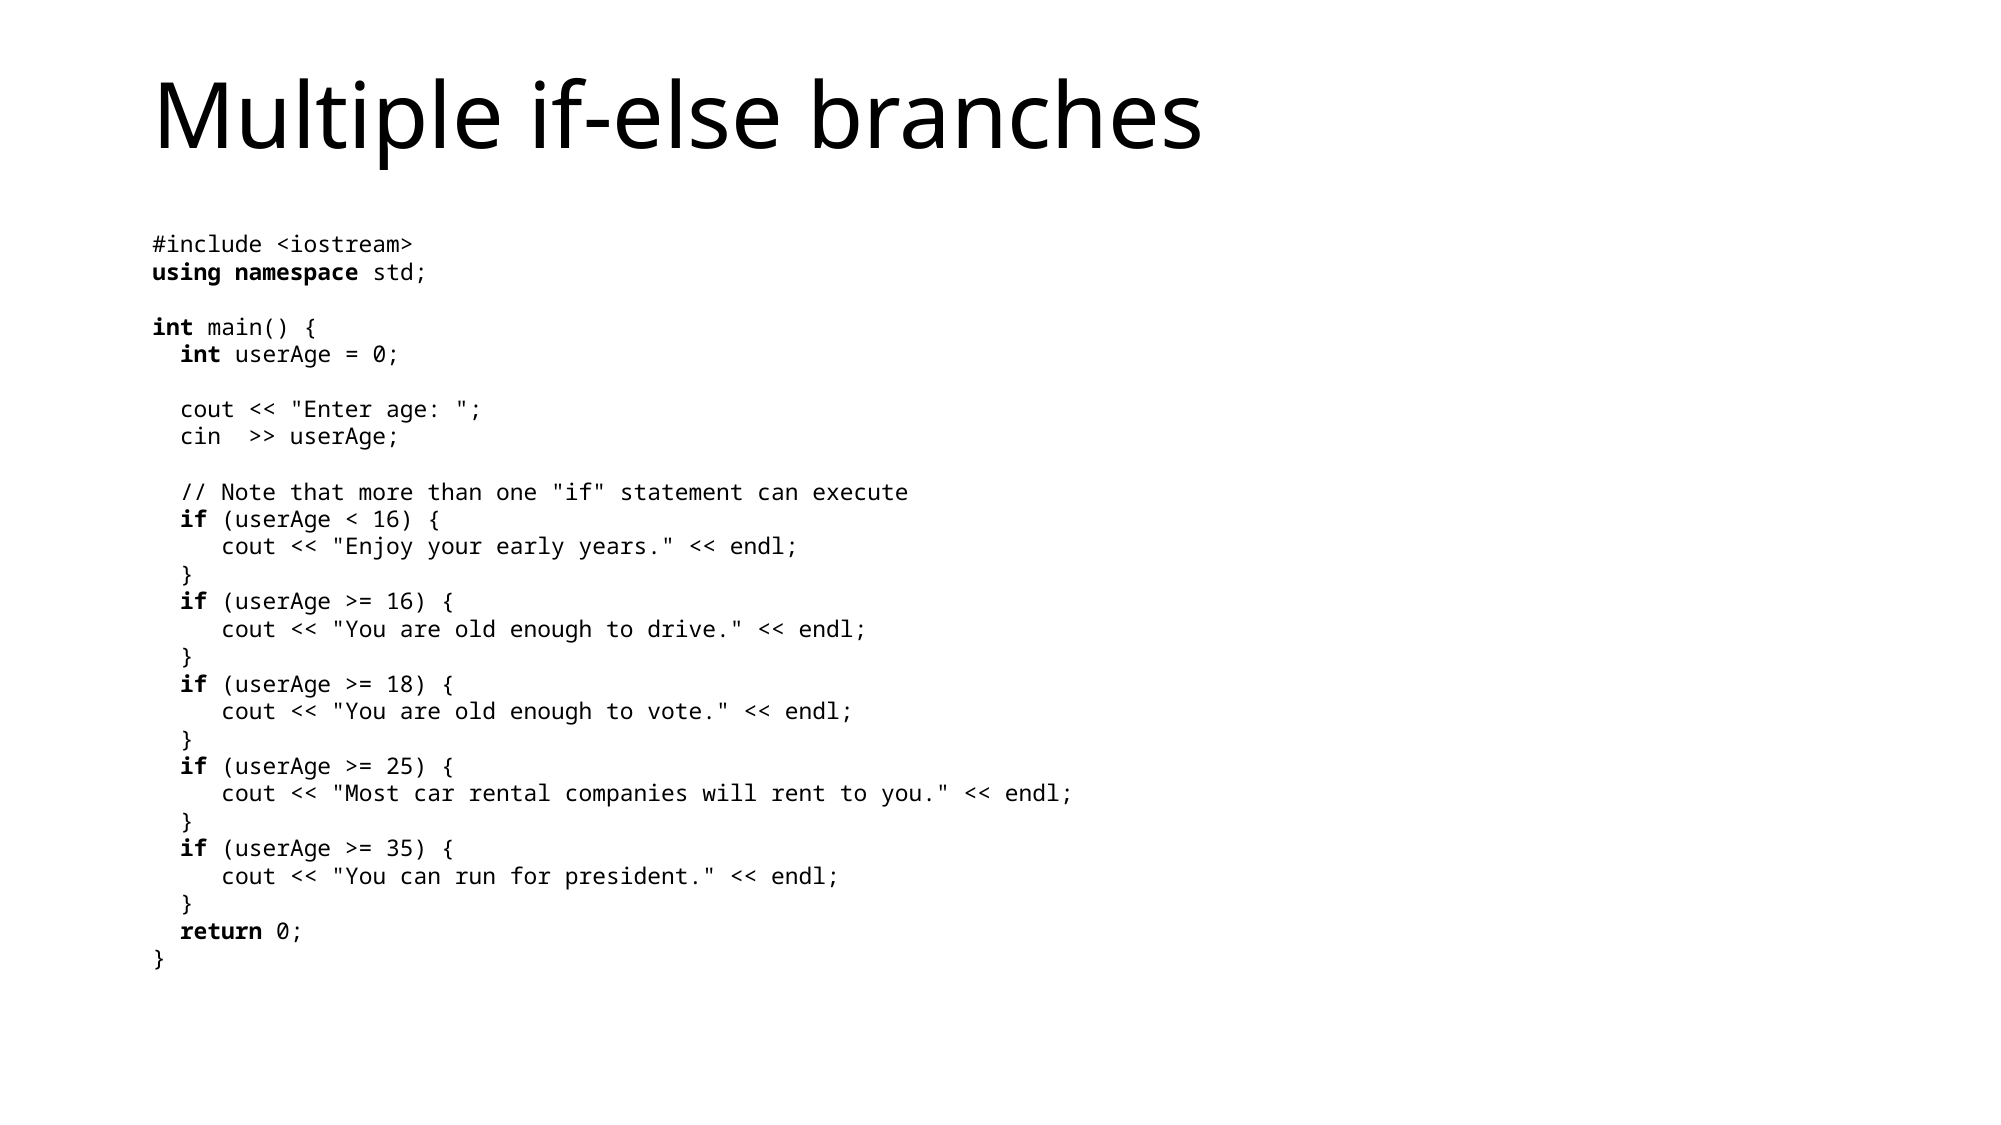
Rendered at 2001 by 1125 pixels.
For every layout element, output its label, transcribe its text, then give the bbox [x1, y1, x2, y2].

list #include <iostream> using namespace std; int main() { int userAge = 0; cout << "Enter age: "; cin >> userAge; // Note that more than one "if" statement can execute if (userAge < 16) { cout << "Enjoy your early years." << endl; } if (userAge >= 16) { cout << "You are old enough to drive." << endl; } if (userAge >= 18) { cout << "You are old enough to vote." << endl; } if (userAge >= 25) { cout << "Most car rental companies will rent to you." << endl; } if (userAge >= 35) { cout << "You can run for president." << endl; } return 0; } [137, 222, 1863, 1084]
title Multiple if-else branches [137, 59, 1863, 179]
